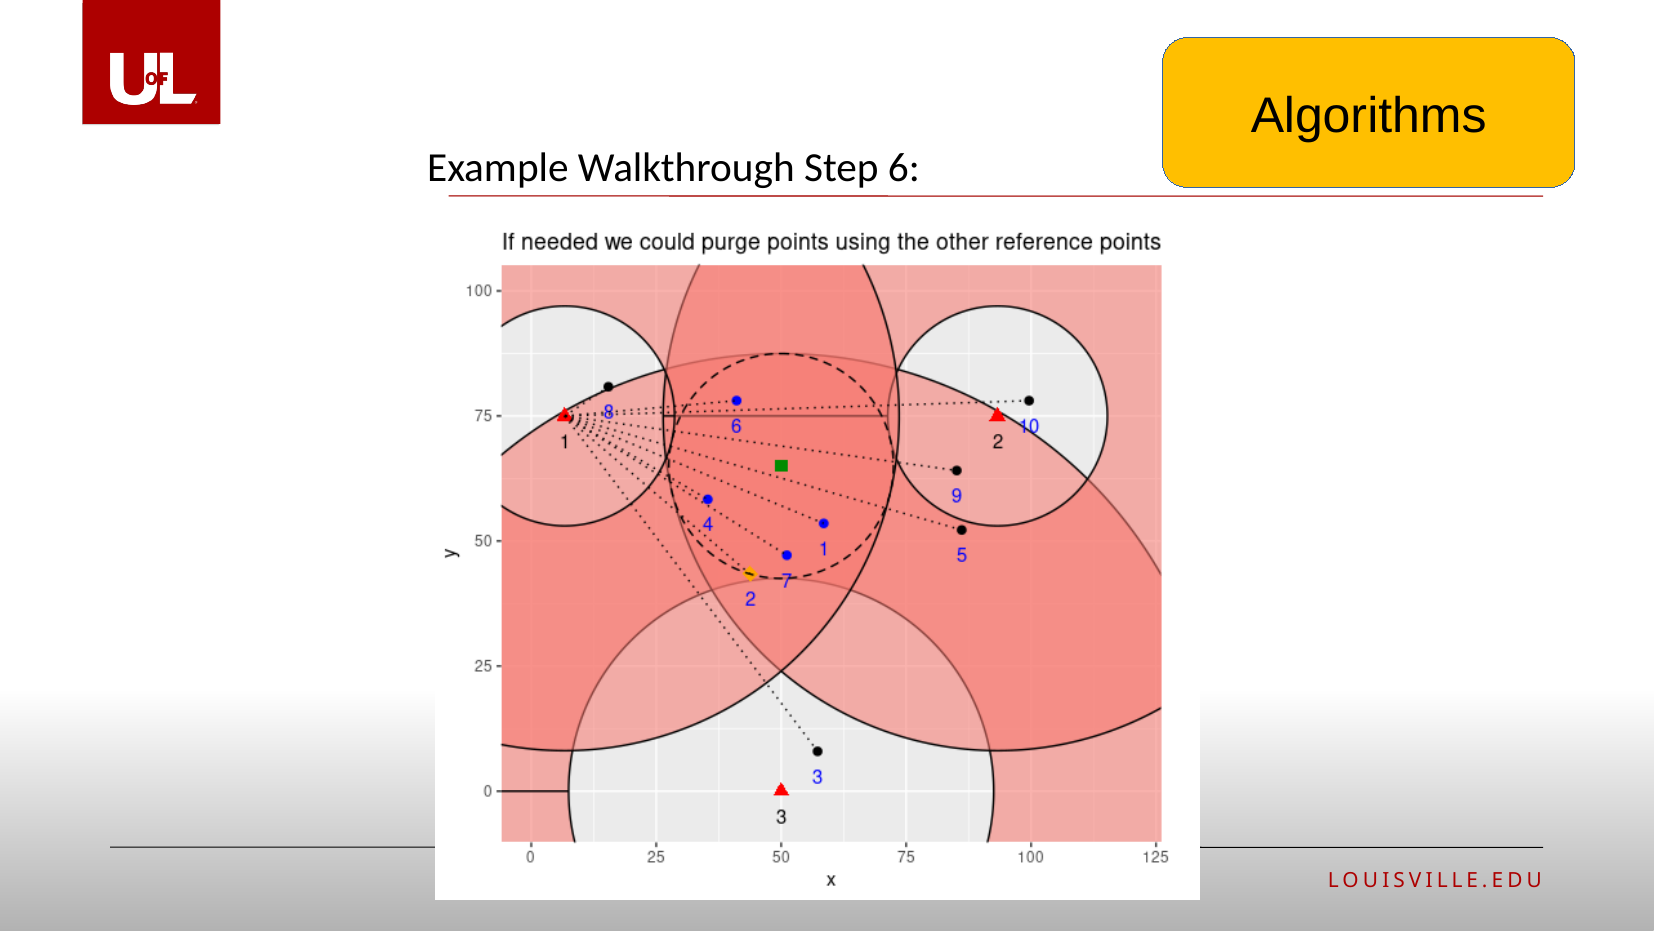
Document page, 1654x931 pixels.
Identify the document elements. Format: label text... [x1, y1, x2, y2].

text_box Example Walkthrough Step 6: [427, 134, 1544, 197]
text_box Algorithms [1162, 37, 1575, 188]
picture [434, 224, 1201, 901]
picture [110, 52, 198, 105]
